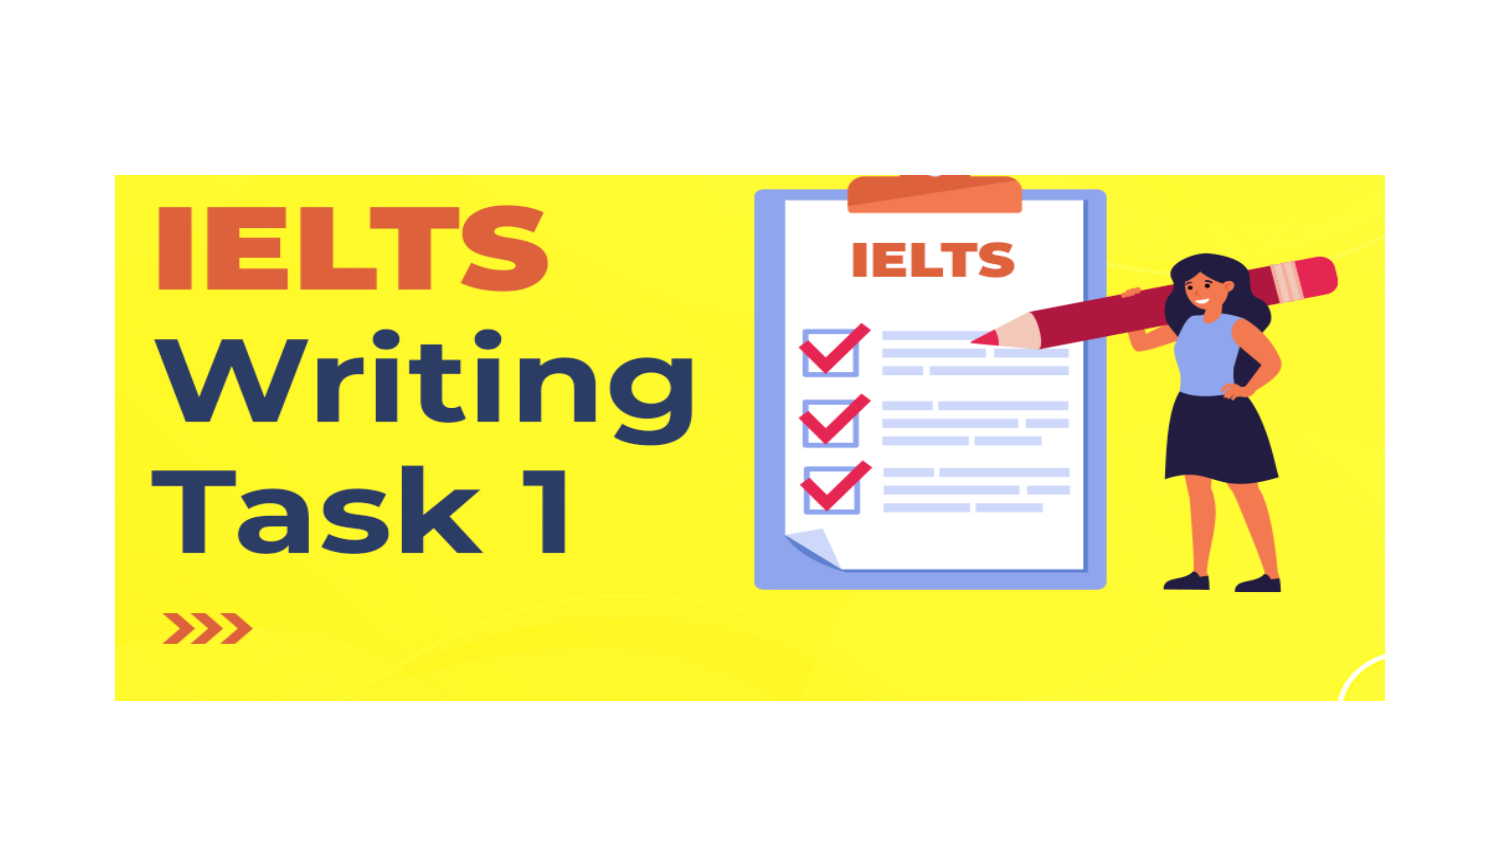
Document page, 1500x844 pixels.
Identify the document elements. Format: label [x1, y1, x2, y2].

picture [114, 174, 1386, 819]
